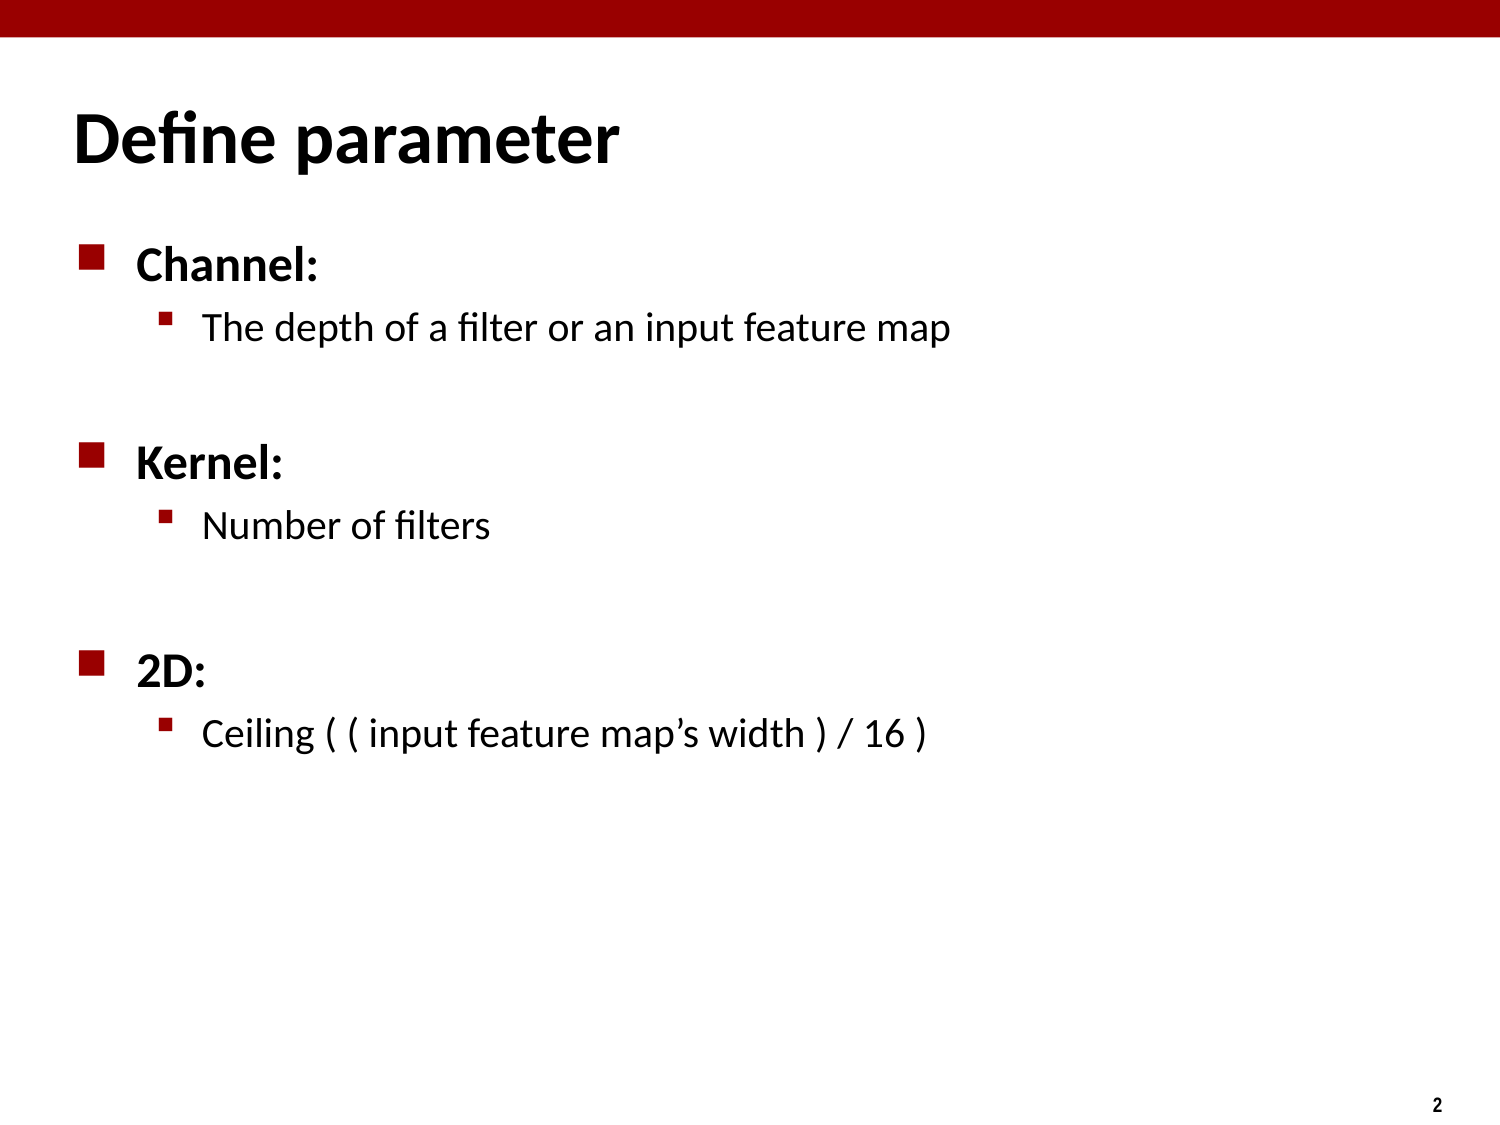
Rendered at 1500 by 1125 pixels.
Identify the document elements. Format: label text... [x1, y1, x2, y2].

title Define parameter [58, 71, 1305, 197]
list Channel: The depth of a filter or an input feature map Kernel: Number of filters 2D: Ceiling ( ( input feature map’s width ) / 16 ) [64, 223, 1361, 1040]
